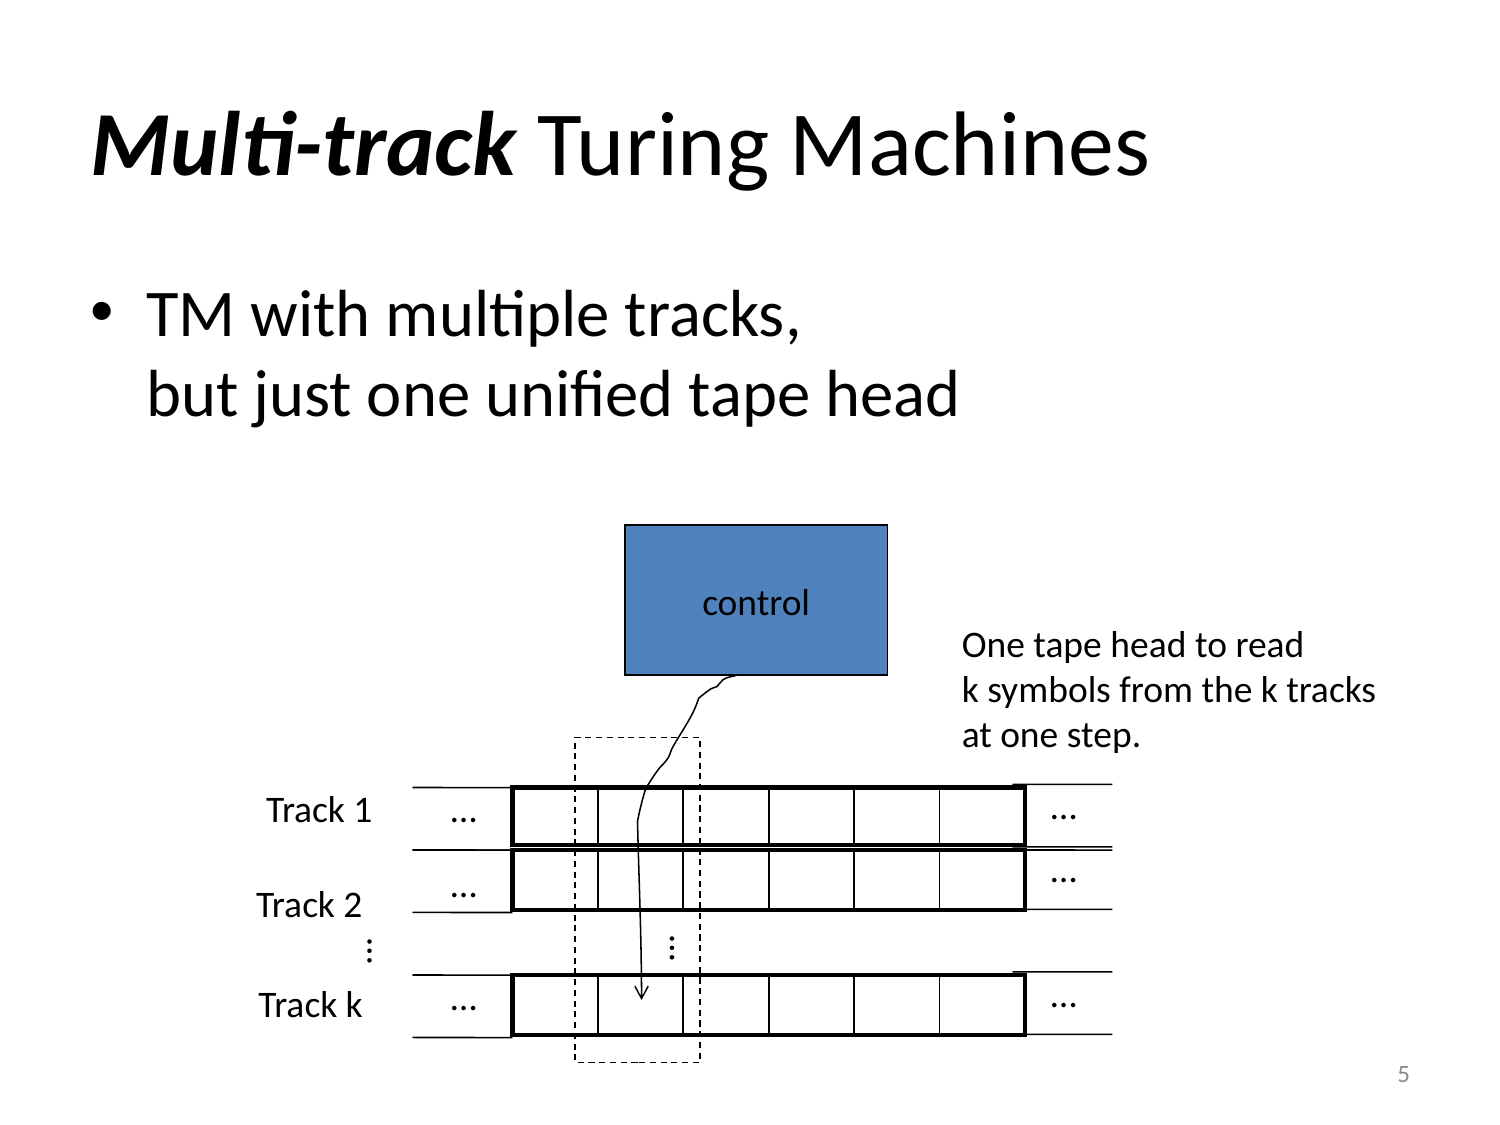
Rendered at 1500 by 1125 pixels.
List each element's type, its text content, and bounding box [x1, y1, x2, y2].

text_box Track k [243, 972, 378, 1033]
text_box … [436, 853, 492, 912]
table_header [770, 852, 853, 908]
table_header [940, 790, 1023, 843]
text_box Track 2 [241, 872, 378, 933]
text_box … [436, 788, 492, 838]
table_header [700, 977, 768, 1033]
table_header [770, 977, 853, 1033]
text_box [678, 674, 738, 803]
table_header [700, 852, 768, 908]
text_box … [436, 976, 492, 1026]
title Multi-track Turing Machines [75, 45, 1425, 233]
text_box … [1036, 972, 1092, 1023]
text_box One tape head to read k symbols from the k tracks at one step. [947, 612, 1392, 763]
table_header [770, 790, 853, 843]
text_box [575, 737, 700, 1063]
table_header [515, 977, 575, 1033]
list TM with multiple tracks, but just one unified tape head [75, 262, 1425, 1005]
text_box … [1036, 785, 1092, 835]
table_header [515, 852, 575, 908]
text_box … [655, 920, 716, 977]
table_header [855, 977, 939, 1033]
text_box … [1036, 837, 1092, 898]
table_header [940, 977, 1023, 1033]
text_box … [436, 965, 492, 975]
table_header [855, 790, 939, 843]
table_header [855, 852, 939, 908]
text_box control [624, 524, 888, 675]
text_box Track 1 [251, 778, 388, 838]
text_box … [1036, 962, 1092, 971]
text_box … [352, 923, 413, 980]
table_header [700, 790, 768, 843]
text_box … [1036, 774, 1092, 784]
table_header [940, 852, 1023, 908]
text_box … [436, 778, 492, 787]
table_header [515, 790, 575, 843]
slide_number 5 [1074, 1042, 1425, 1103]
